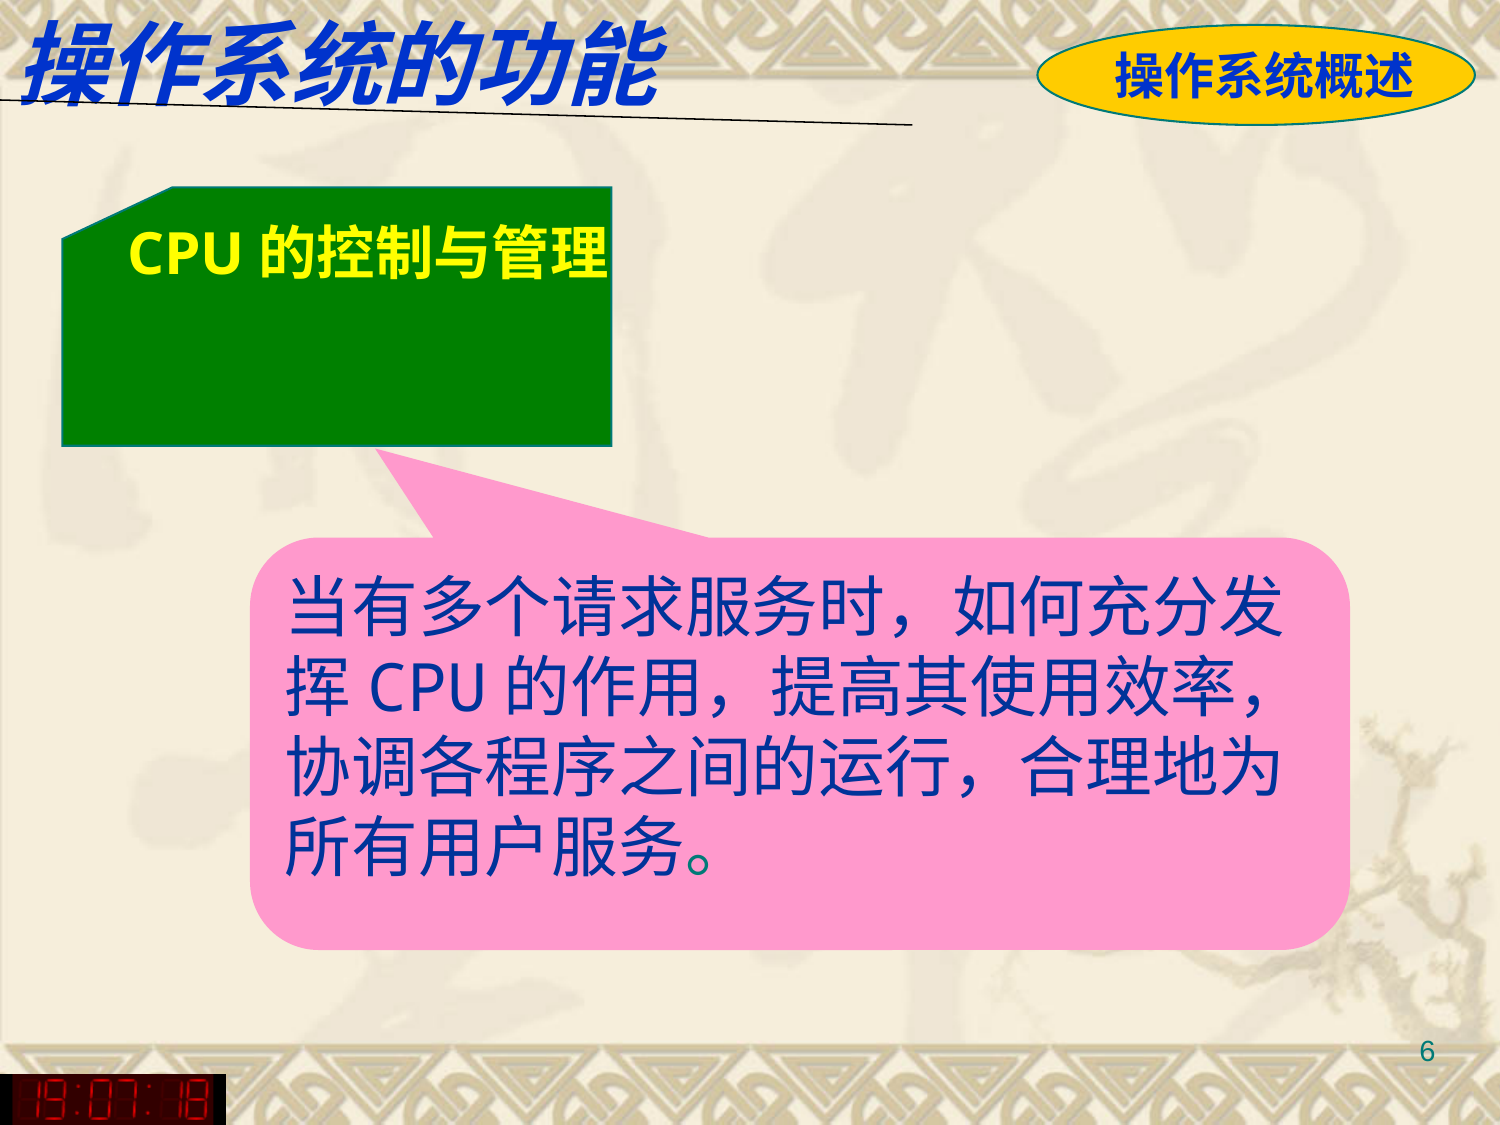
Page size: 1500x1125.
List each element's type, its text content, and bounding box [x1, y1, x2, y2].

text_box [62, 187, 612, 446]
picture [0, 0, 1500, 1125]
slide_number 6 [1074, 1024, 1451, 1103]
text_box 当有多个请求服务时，如何充分发挥CPU的作用，提高其使用效率，协调各程序之间的运行，合理地为所有用户服务。 [249, 455, 1351, 951]
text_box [1037, 24, 1476, 126]
text_box 操作系统的功能 [0, 0, 780, 125]
